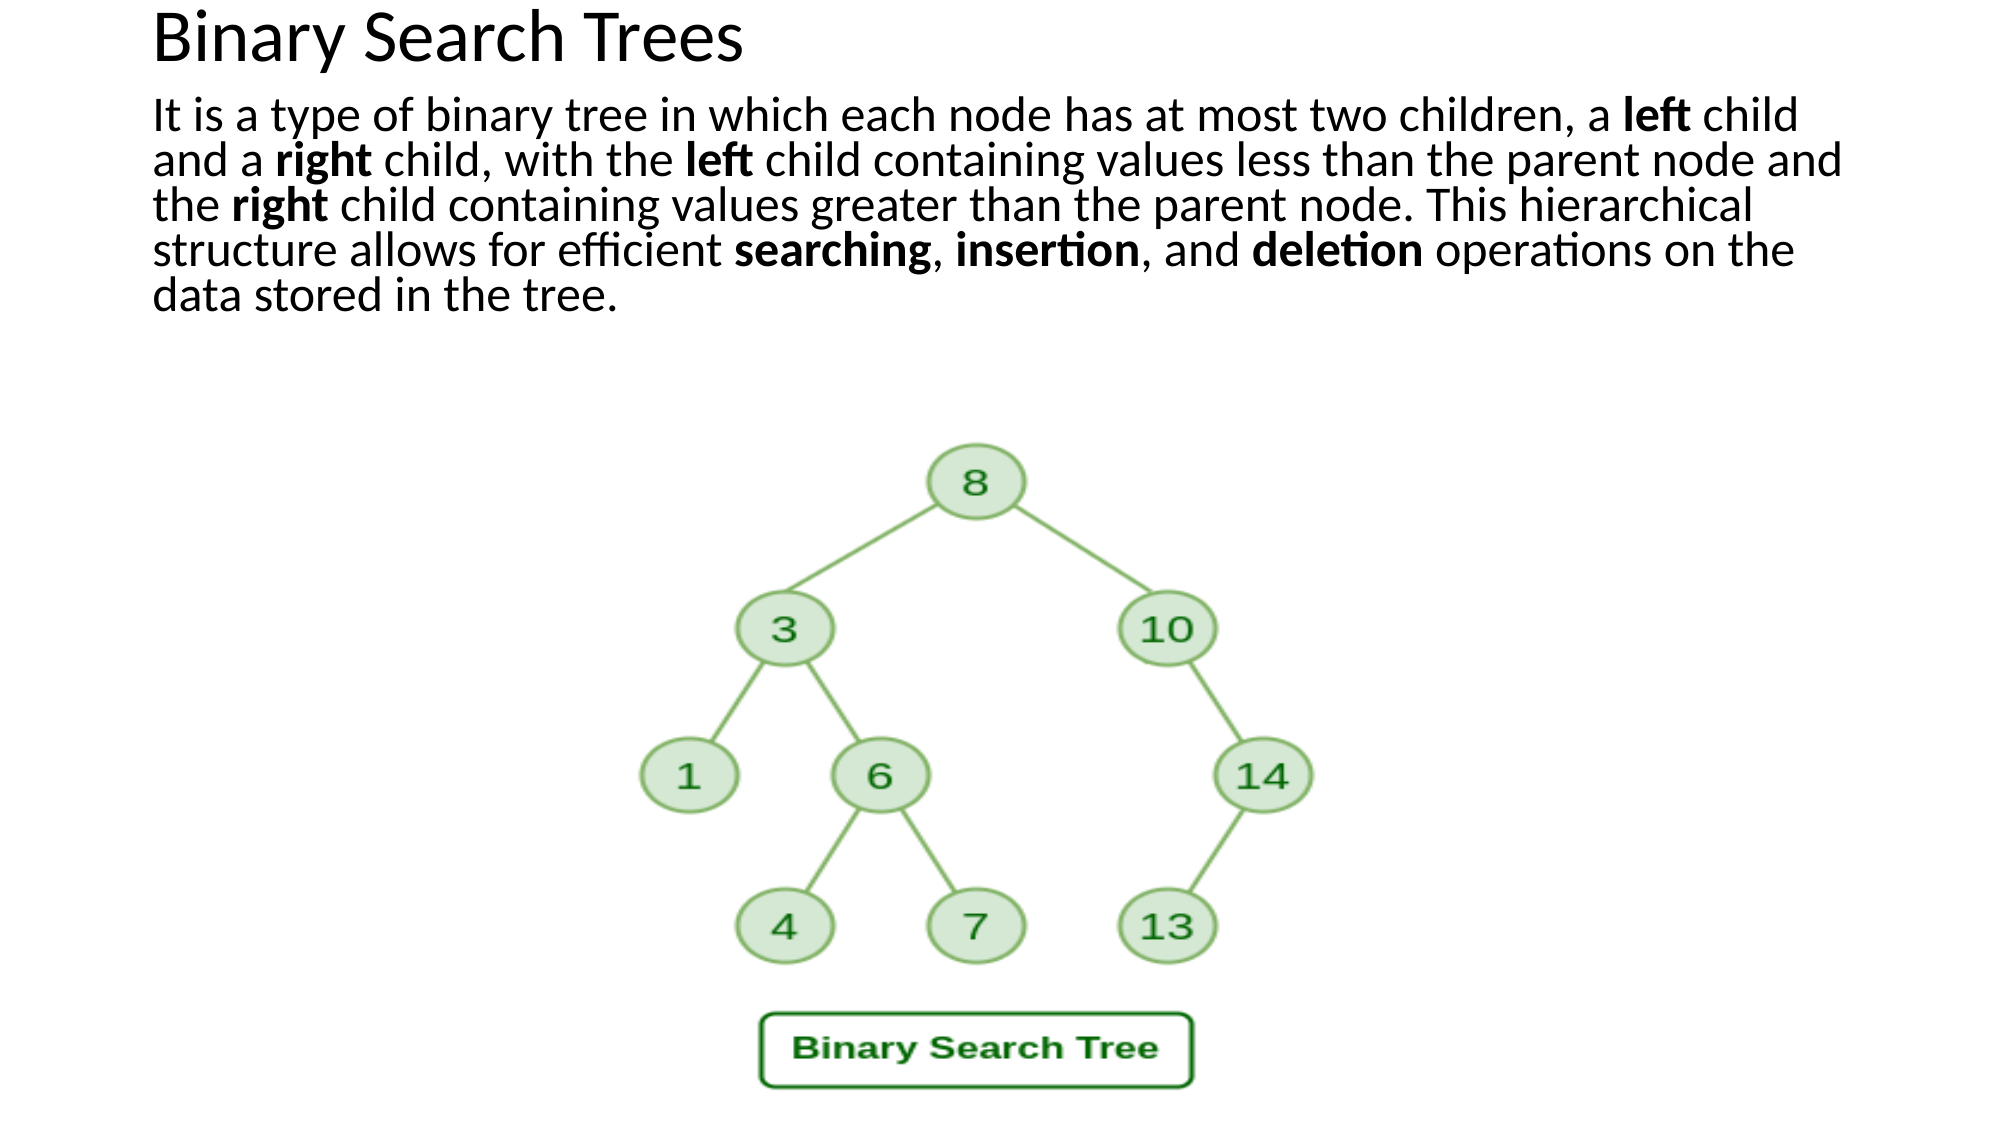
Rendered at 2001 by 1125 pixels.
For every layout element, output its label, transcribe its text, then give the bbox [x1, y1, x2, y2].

picture [137, 406, 1863, 1125]
list Binary Search Trees It is a type of binary tree in which each node has at most two children, a left child and a right child, with the left child containing values less than the parent node and the right child containing values greater than the parent node. This hierarchical structure allows for efficient searching, insertion, and deletion operations on the data stored in the tree. [137, 0, 1863, 406]
